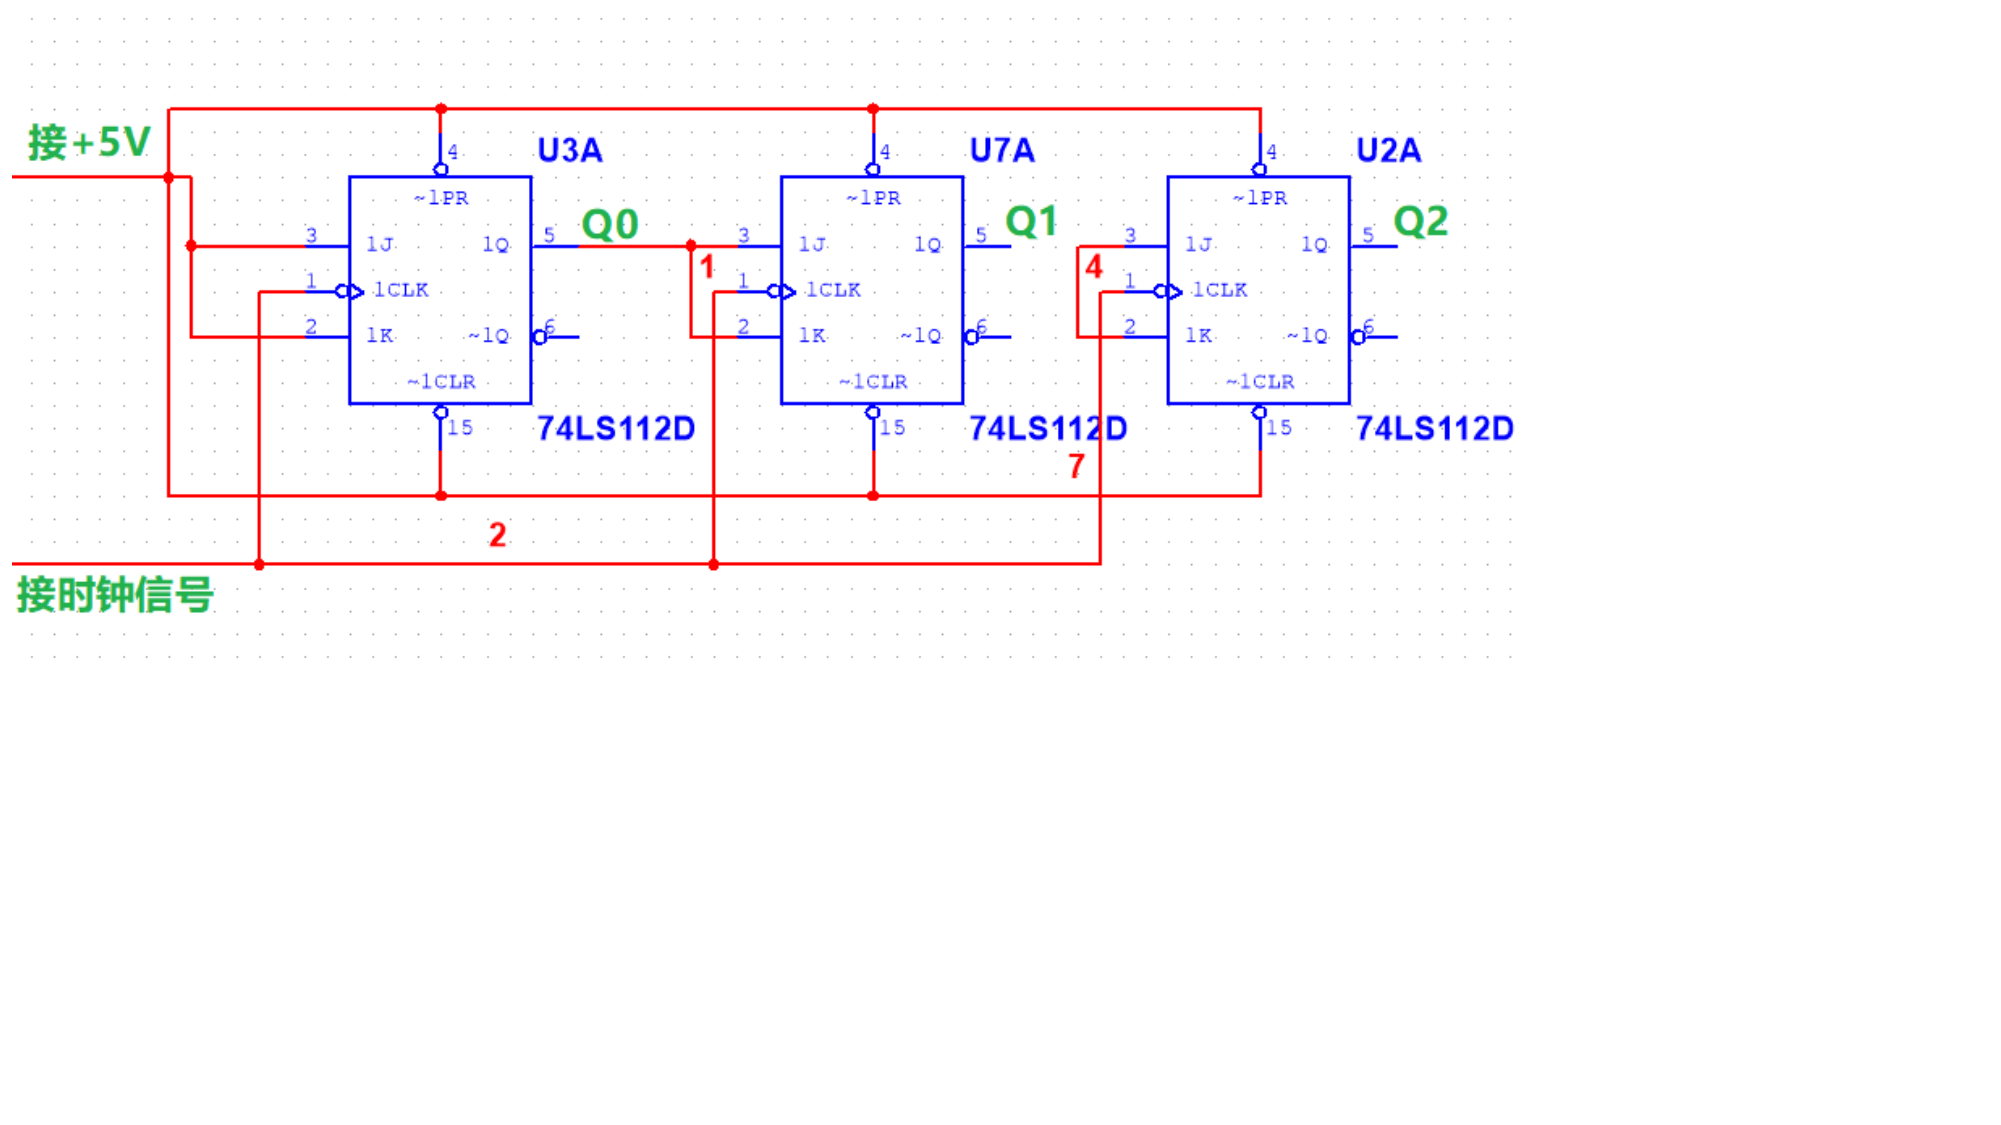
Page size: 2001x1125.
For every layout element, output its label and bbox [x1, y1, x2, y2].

picture [12, 0, 1526, 663]
